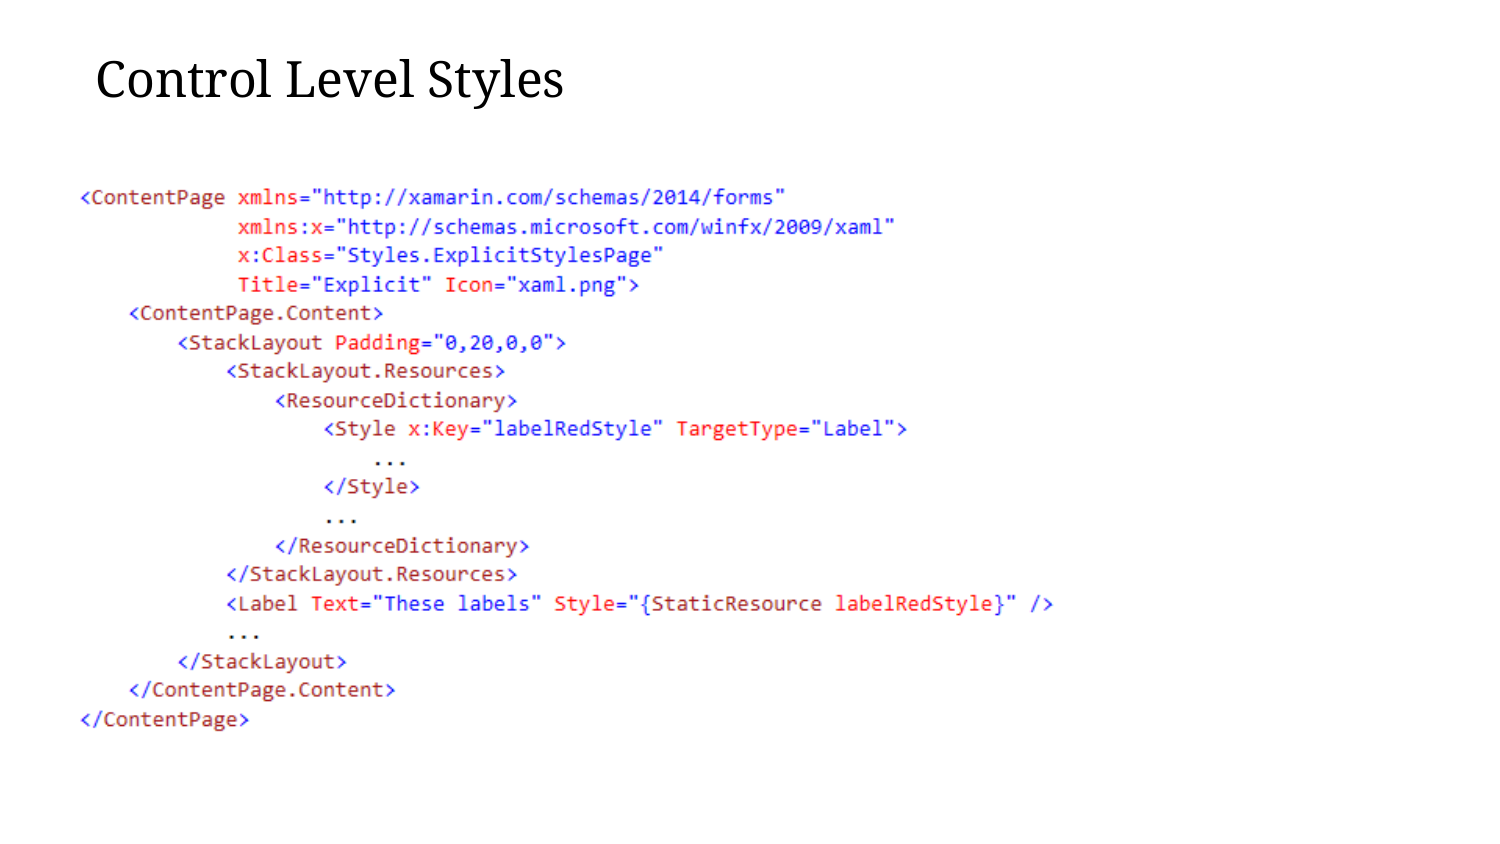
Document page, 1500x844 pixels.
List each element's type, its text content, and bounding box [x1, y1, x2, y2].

picture [70, 180, 1202, 751]
text_box Control Level Styles [80, 32, 892, 124]
